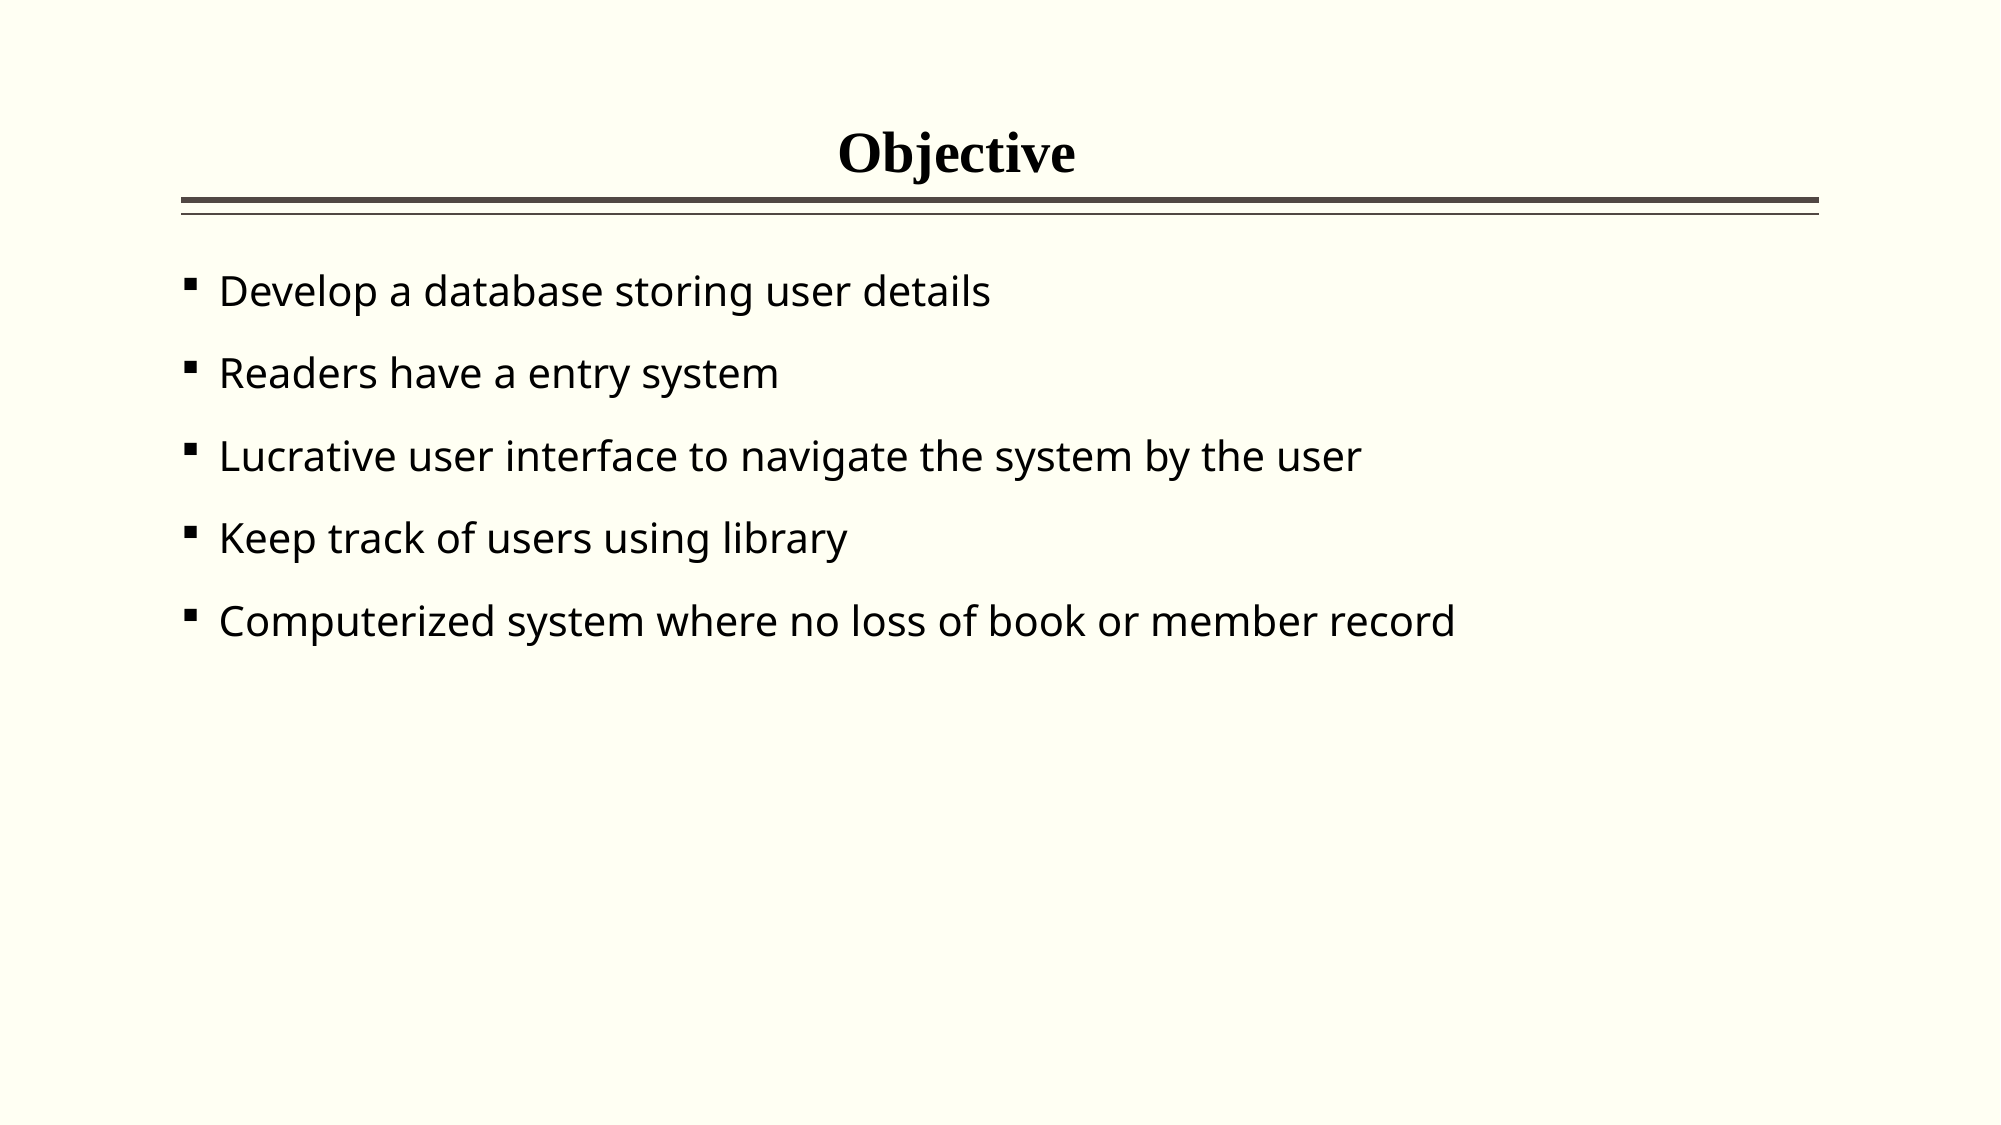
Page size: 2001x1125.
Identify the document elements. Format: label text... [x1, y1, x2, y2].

title Objective [181, 12, 1819, 193]
list Develop a database storing user details Readers have a entry system Lucrative user interface to navigate the system by the user Keep track of users using library Computerized system where no loss of book or member record [181, 262, 1819, 1013]
